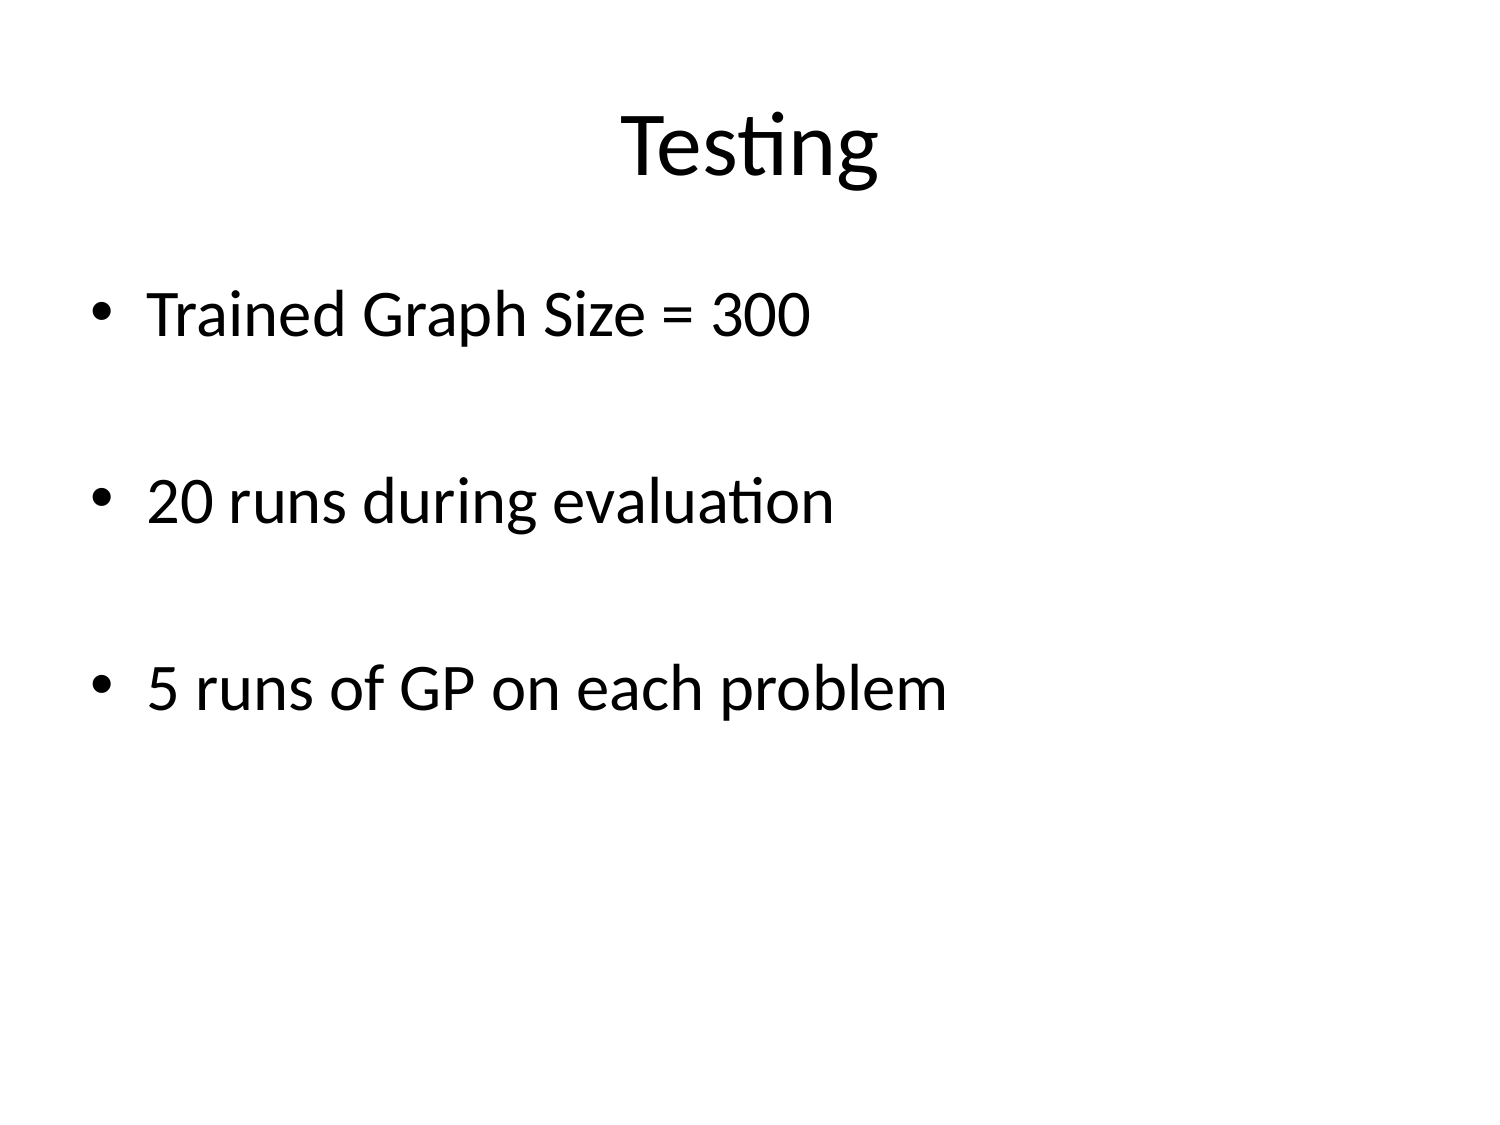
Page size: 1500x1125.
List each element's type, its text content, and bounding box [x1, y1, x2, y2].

list Trained Graph Size = 300 20 runs during evaluation 5 runs of GP on each problem [75, 262, 1425, 1005]
title Testing [75, 45, 1425, 233]
